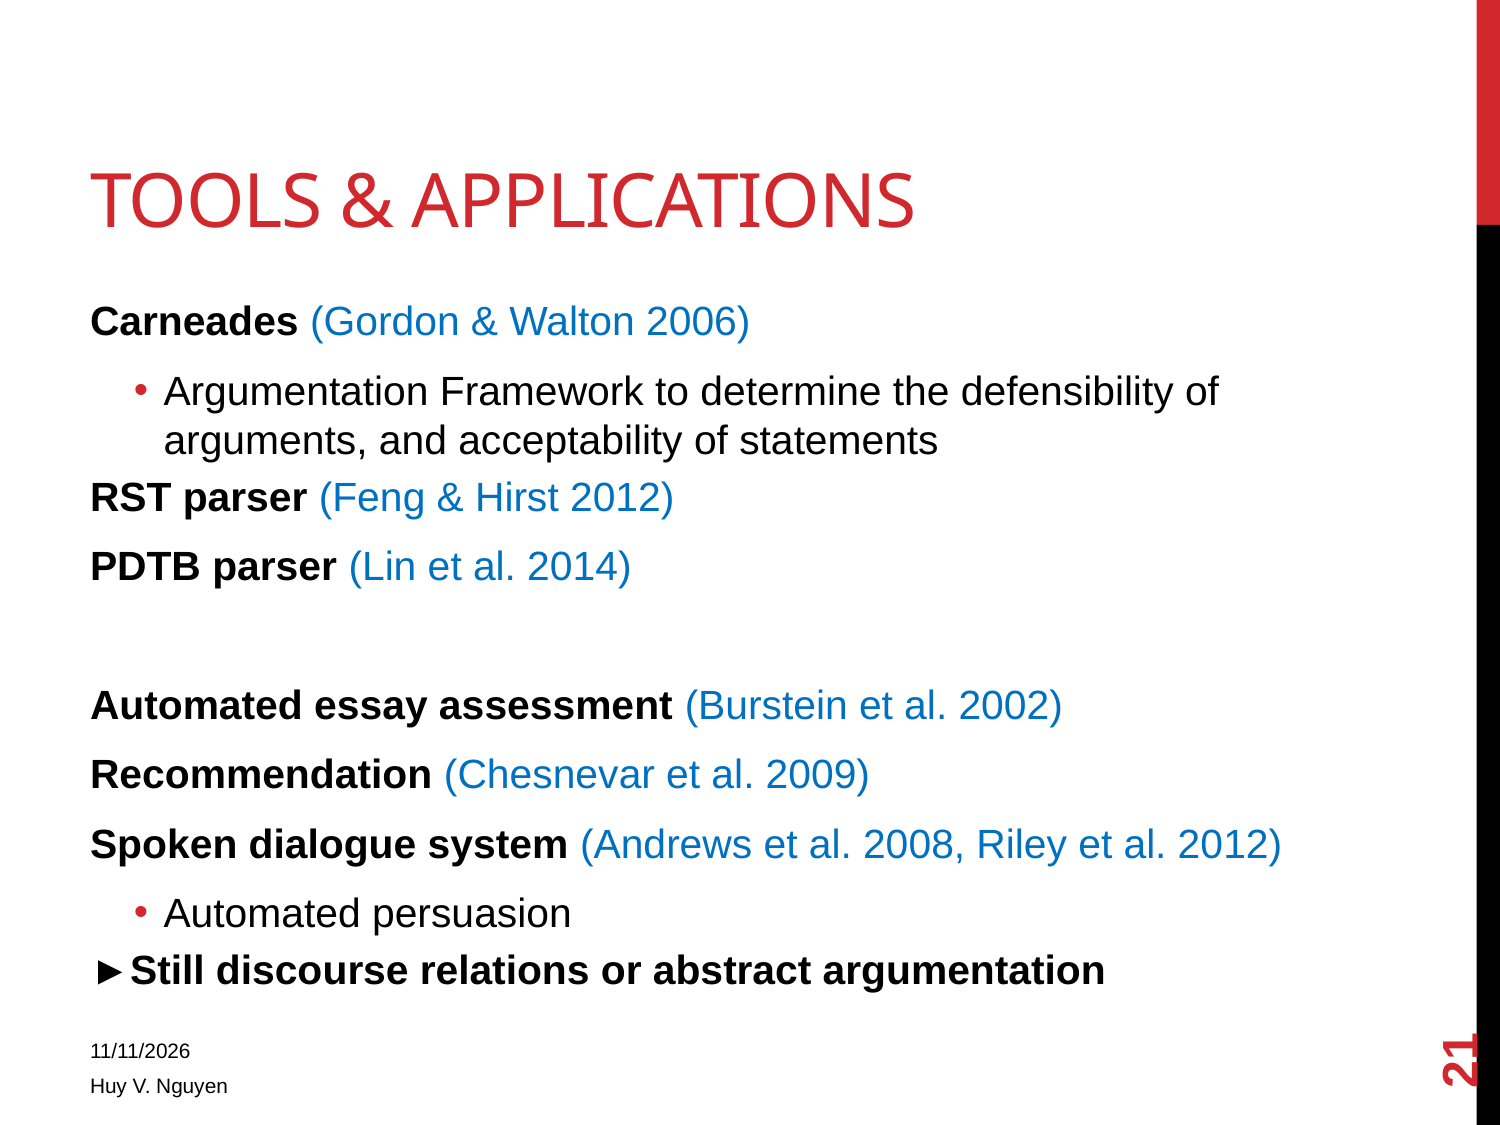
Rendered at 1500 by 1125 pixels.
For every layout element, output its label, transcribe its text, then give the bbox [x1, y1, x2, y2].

footer Huy V. Nguyen [75, 1065, 638, 1112]
list Carneades (Gordon & Walton 2006) Argumentation Framework to determine the defensibility of arguments, and acceptability of statements RST parser (Feng & Hirst 2012) PDTB parser (Lin et al. 2014) Automated essay assessment (Burstein et al. 2002) Recommendation (Chesnevar et al. 2009) Spoken dialogue system (Andrews et al. 2008, Riley et al. 2012) Automated persuasion ►Still discourse relations or abstract argumentation [75, 287, 1325, 1005]
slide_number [75, 1012, 638, 1063]
title Tools & Applications [75, 25, 1025, 250]
slide_number 21 [1427, 887, 1488, 1104]
